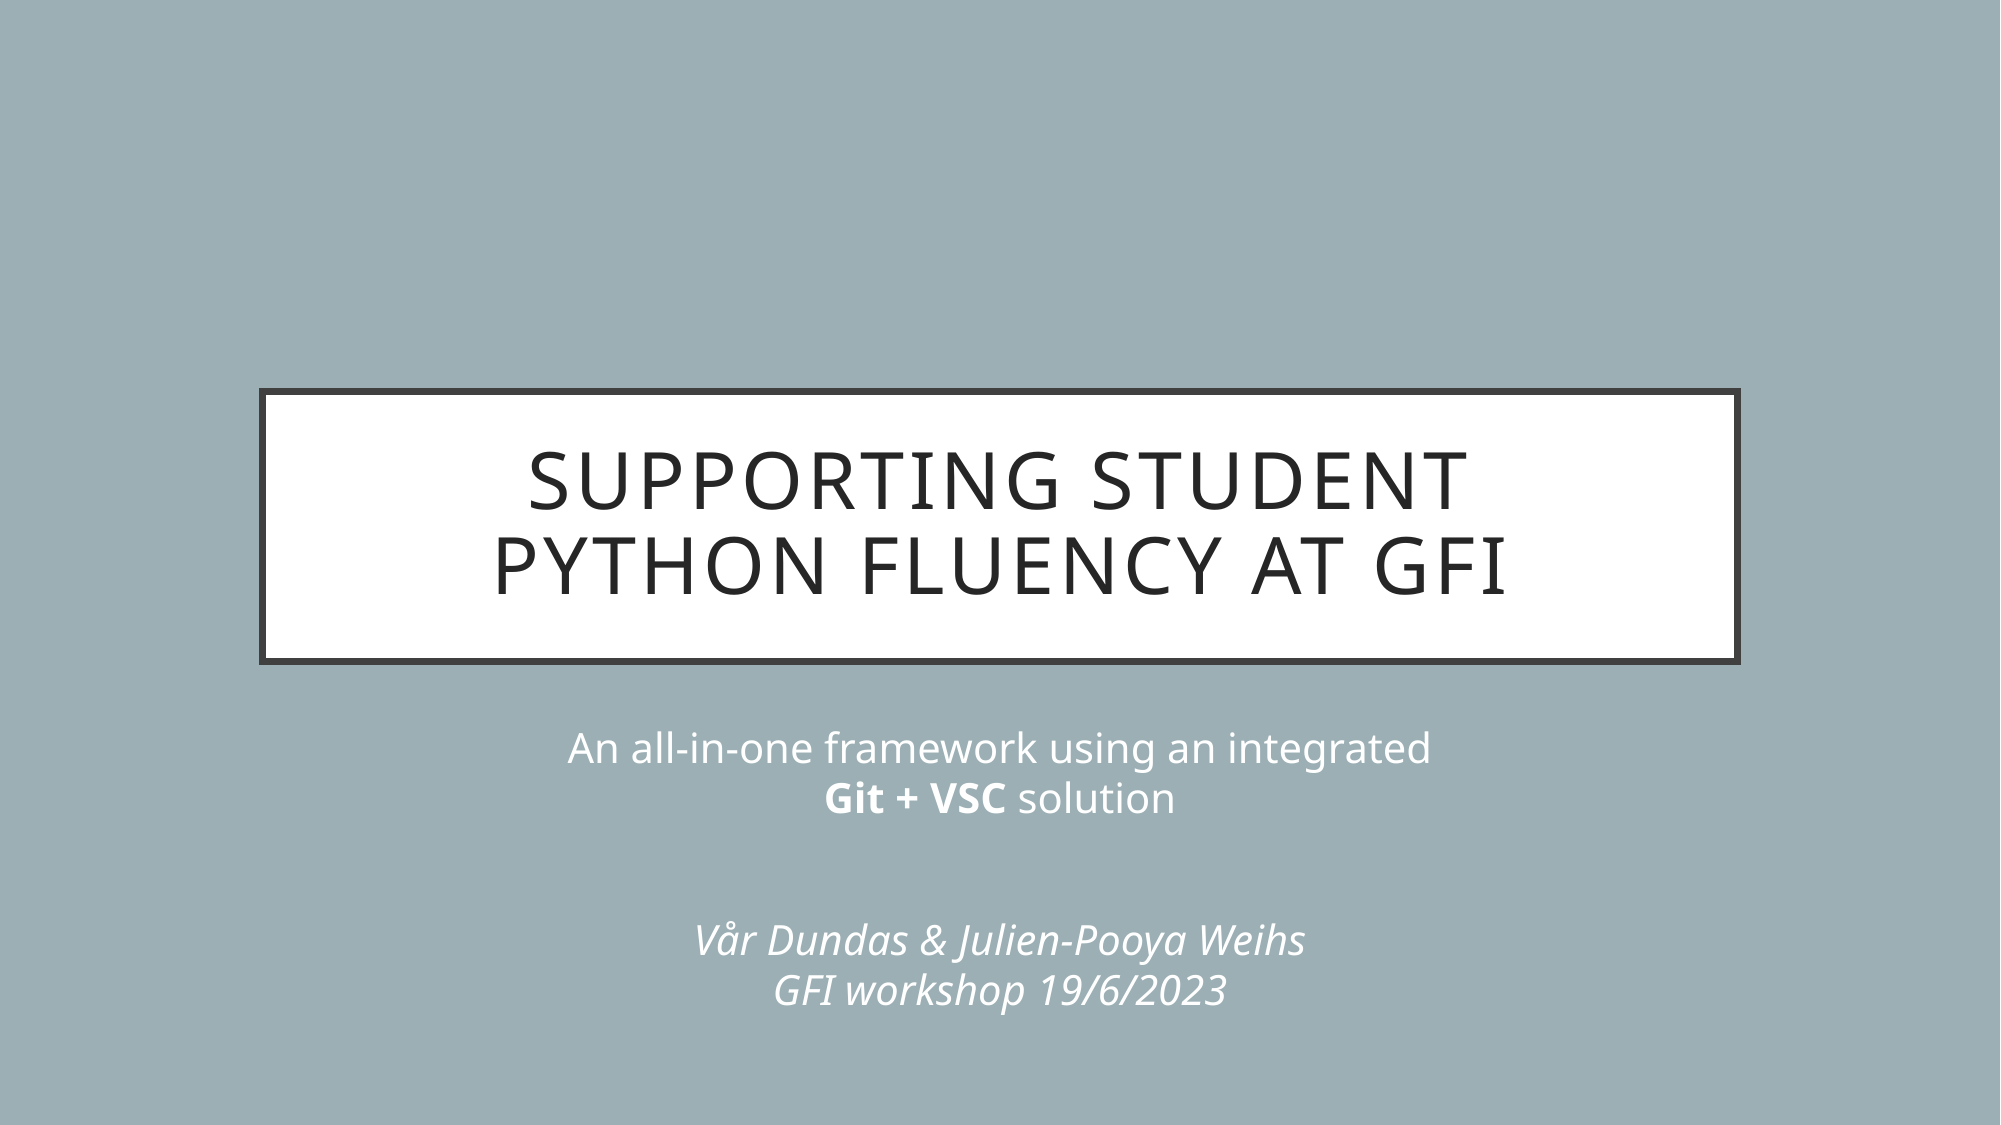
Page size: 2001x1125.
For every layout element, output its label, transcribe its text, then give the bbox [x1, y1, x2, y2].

title Supporting student Python fluency at GFI [259, 388, 1741, 665]
subtitle An all-in-one framework using an integrated Git + VSC solution Vår Dundas & Julien-Pooya Weihs GFI workshop 19/6/2023 [442, 713, 1558, 1097]
